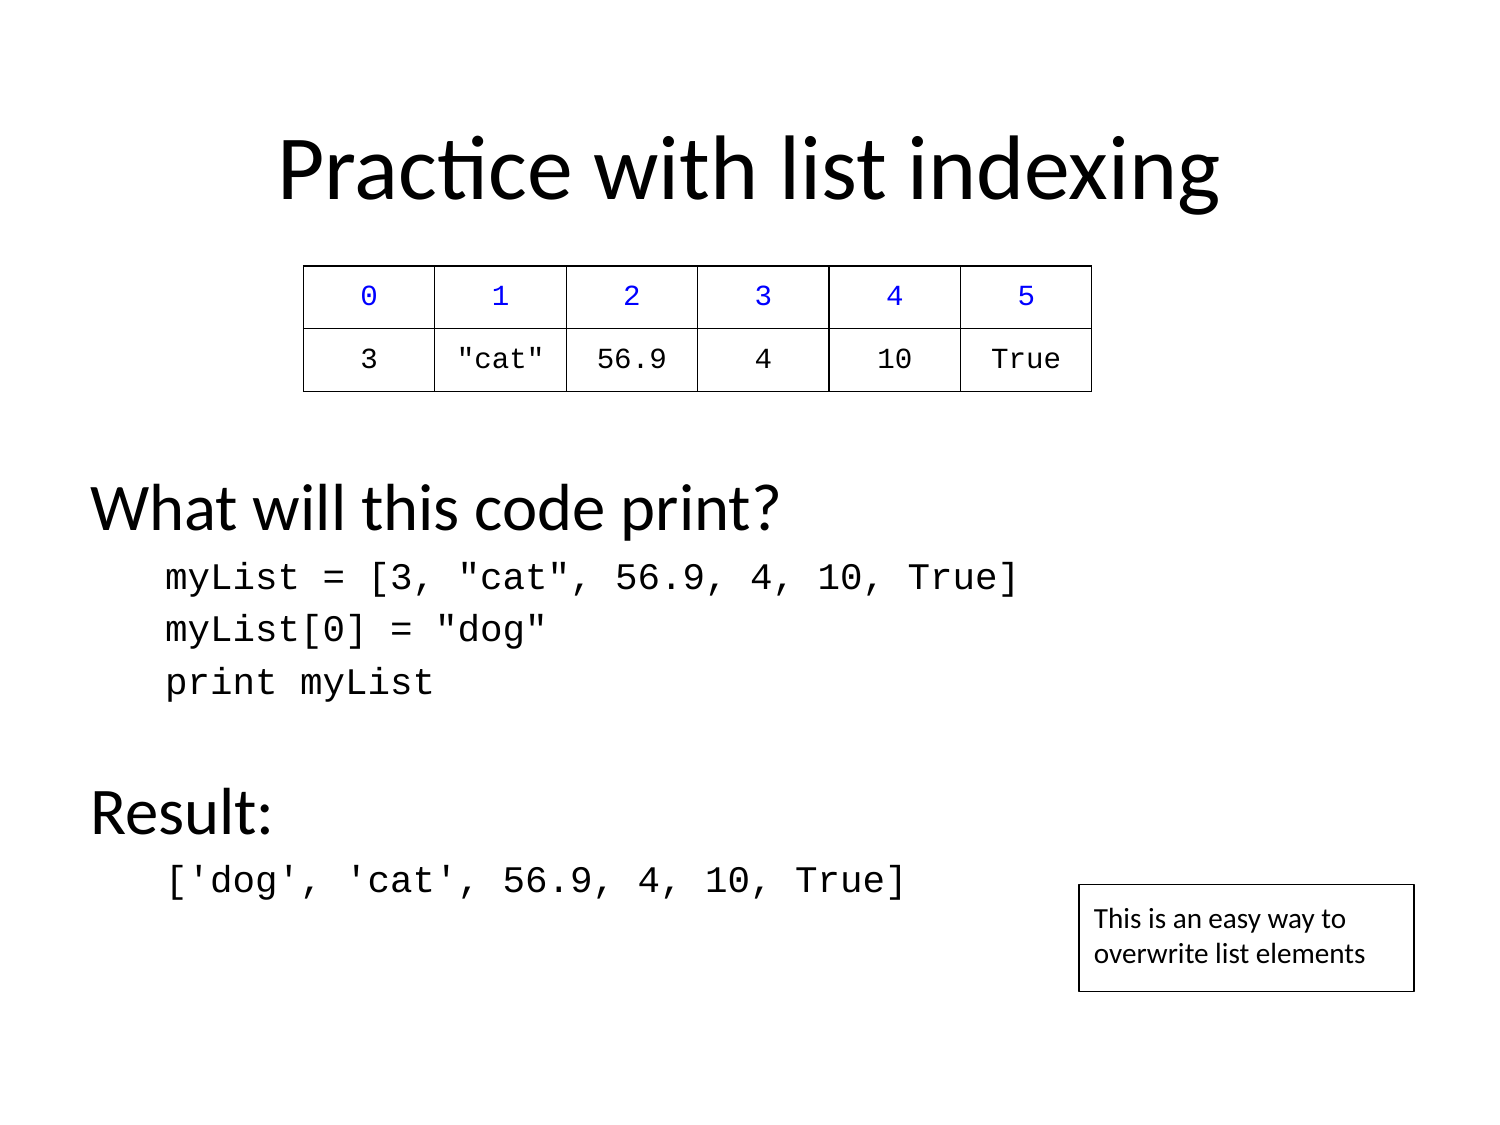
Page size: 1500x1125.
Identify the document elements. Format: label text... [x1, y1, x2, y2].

table_header 0 [304, 267, 434, 328]
table_cell 56.9 [567, 329, 697, 391]
text_box This is an easy way to overwrite list elements [1079, 884, 1415, 992]
table_header 3 [698, 267, 828, 328]
table_header 4 [830, 267, 960, 328]
table_cell 10 [830, 329, 960, 391]
table_header 2 [567, 267, 697, 328]
table_cell 4 [698, 329, 828, 391]
table_cell True [961, 329, 1091, 391]
table_cell 3 [304, 329, 434, 391]
table_header 1 [435, 267, 566, 328]
list What will this code print? myList = [3, "cat", 56.9, 4, 10, True] myList[0] = "dog" print myList Result: ['dog', 'cat', 56.9, 4, 10, True] [75, 262, 1425, 1005]
table_cell "cat" [435, 329, 566, 391]
title Practice with list indexing [75, 45, 1425, 233]
table_header 5 [961, 267, 1091, 328]
